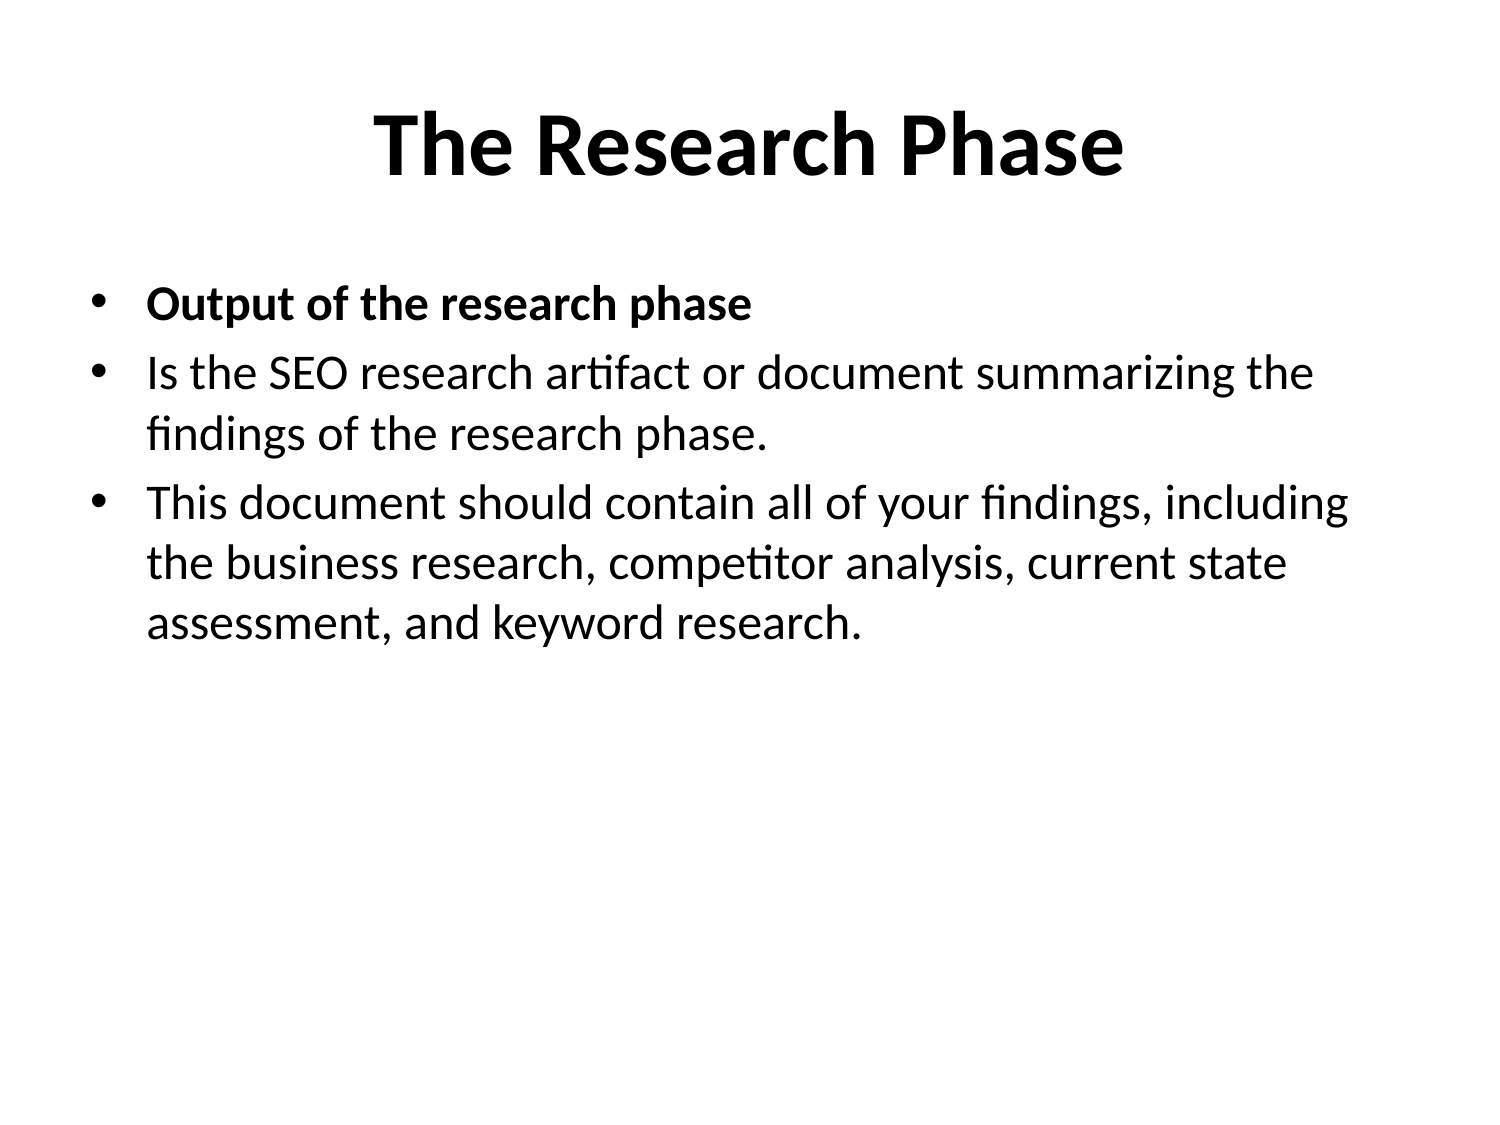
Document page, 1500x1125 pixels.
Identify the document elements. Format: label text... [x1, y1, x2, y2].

list Output of the research phase Is the SEO research artifact or document summarizing the findings of the research phase. This document should contain all of your findings, including the business research, competitor analysis, current state assessment, and keyword research. [75, 262, 1425, 1005]
title The Research Phase [75, 45, 1425, 233]
